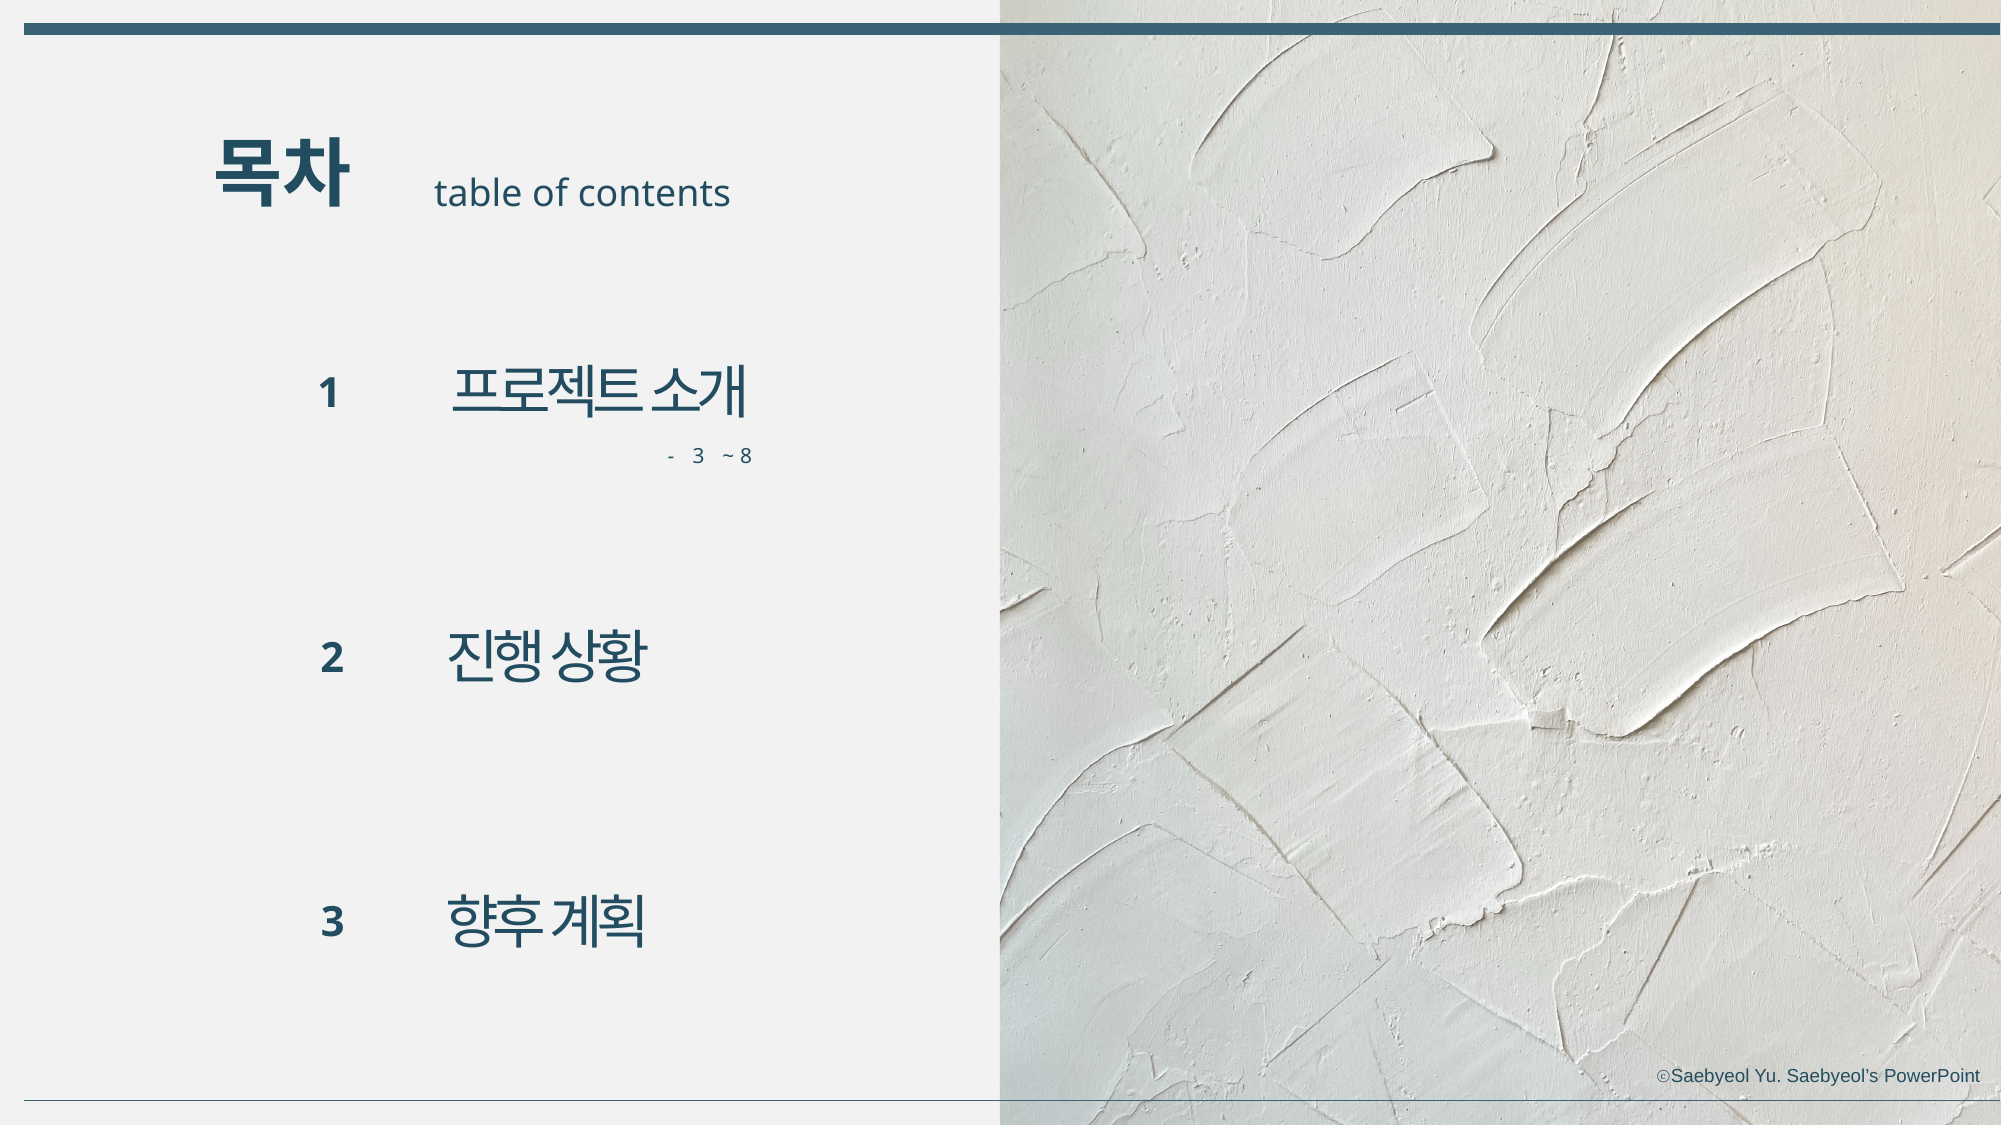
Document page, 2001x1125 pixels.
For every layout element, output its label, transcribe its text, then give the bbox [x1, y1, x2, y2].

text_box 2 [305, 622, 360, 688]
text_box table of contents [419, 161, 747, 222]
text_box 1 [302, 358, 357, 424]
text_box 3 [306, 887, 360, 953]
text_box - 3 ~8 [508, 435, 767, 476]
text_box 목차 [198, 118, 367, 224]
text_box 향후 계획 [430, 877, 666, 963]
picture [999, 0, 2001, 1125]
text_box 프로젝트 소개 [435, 348, 766, 433]
text_box 진행 상황 [430, 612, 666, 698]
